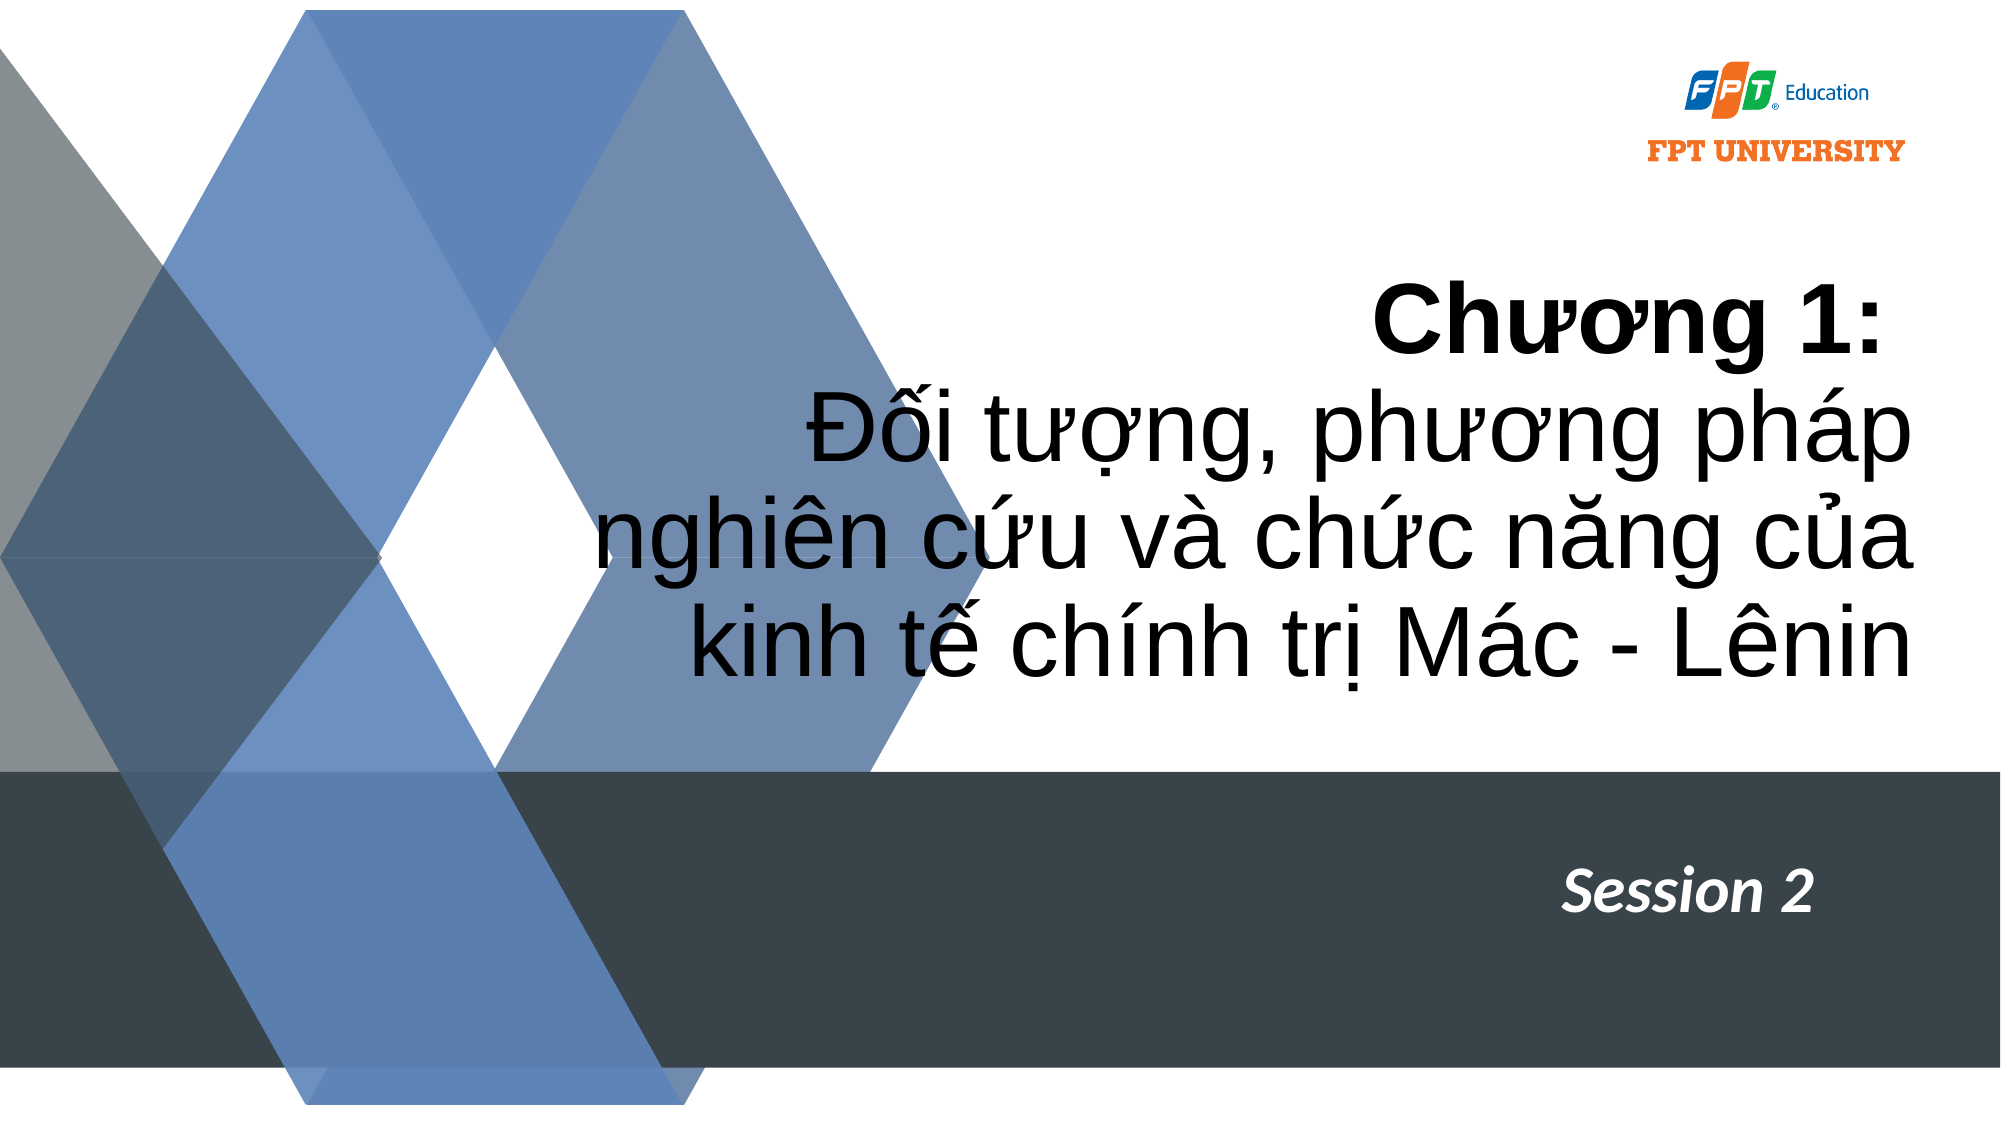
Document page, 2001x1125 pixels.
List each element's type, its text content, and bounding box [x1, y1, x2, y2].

picture [1637, 41, 1916, 182]
title Chương 1: Đối tượng, phương pháp nghiên cứu và chức năng của kinh tế chính trị Mác - Lênin [500, 246, 1935, 757]
text_box Session 2 [1547, 838, 1935, 934]
